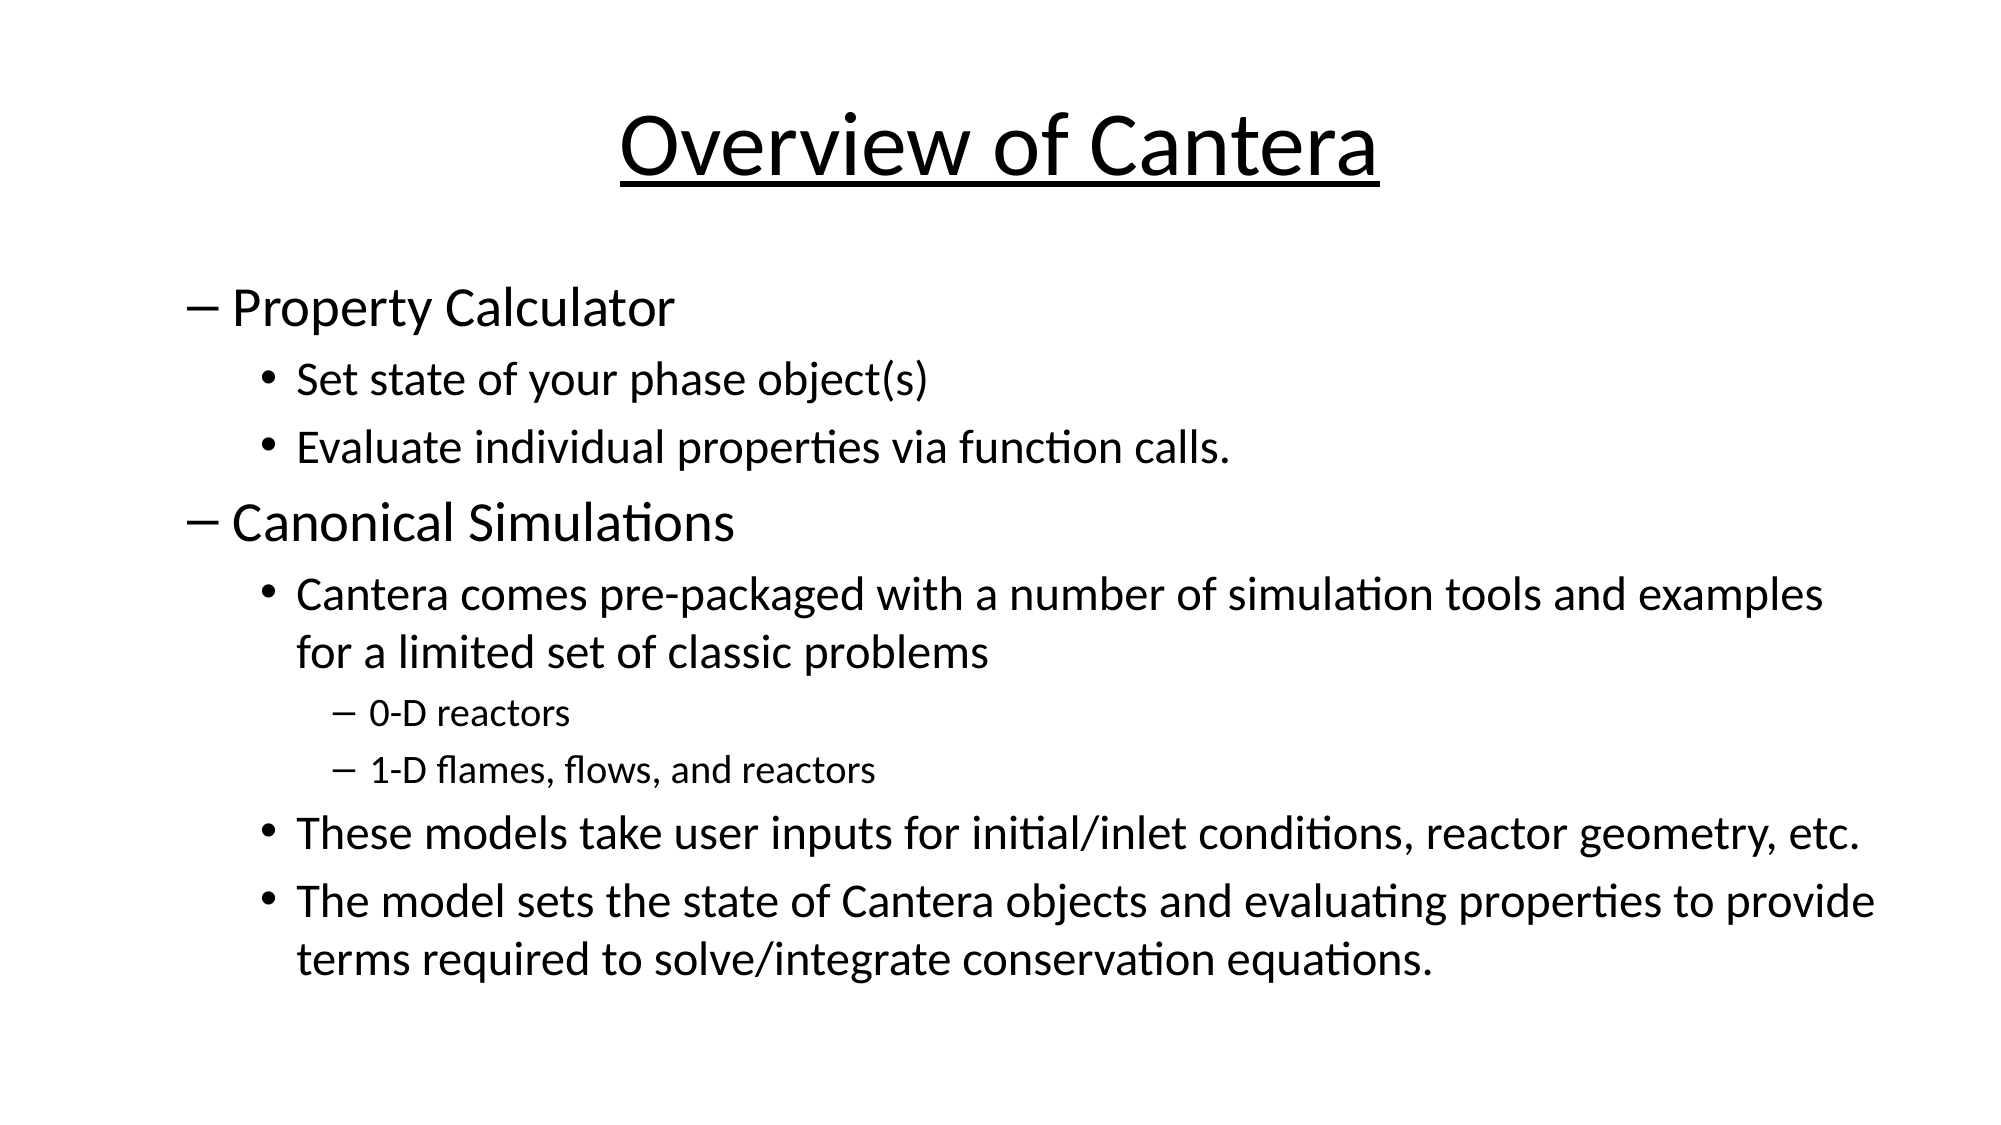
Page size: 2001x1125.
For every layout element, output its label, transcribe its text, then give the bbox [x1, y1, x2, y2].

text_box Overview of Cantera [99, 45, 1900, 233]
text_box Property Calculator Set state of your phase object(s) Evaluate individual properties via function calls. Canonical Simulations Cantera comes pre-packaged with a number of simulation tools and examples for a limited set of classic problems 0-D reactors 1-D flames, flows, and reactors These models take user inputs for initial/inlet conditions, reactor geometry, etc. The model sets the state of Cantera objects and evaluating properties to provide terms required to solve/integrate conservation equations. [99, 262, 1900, 1005]
